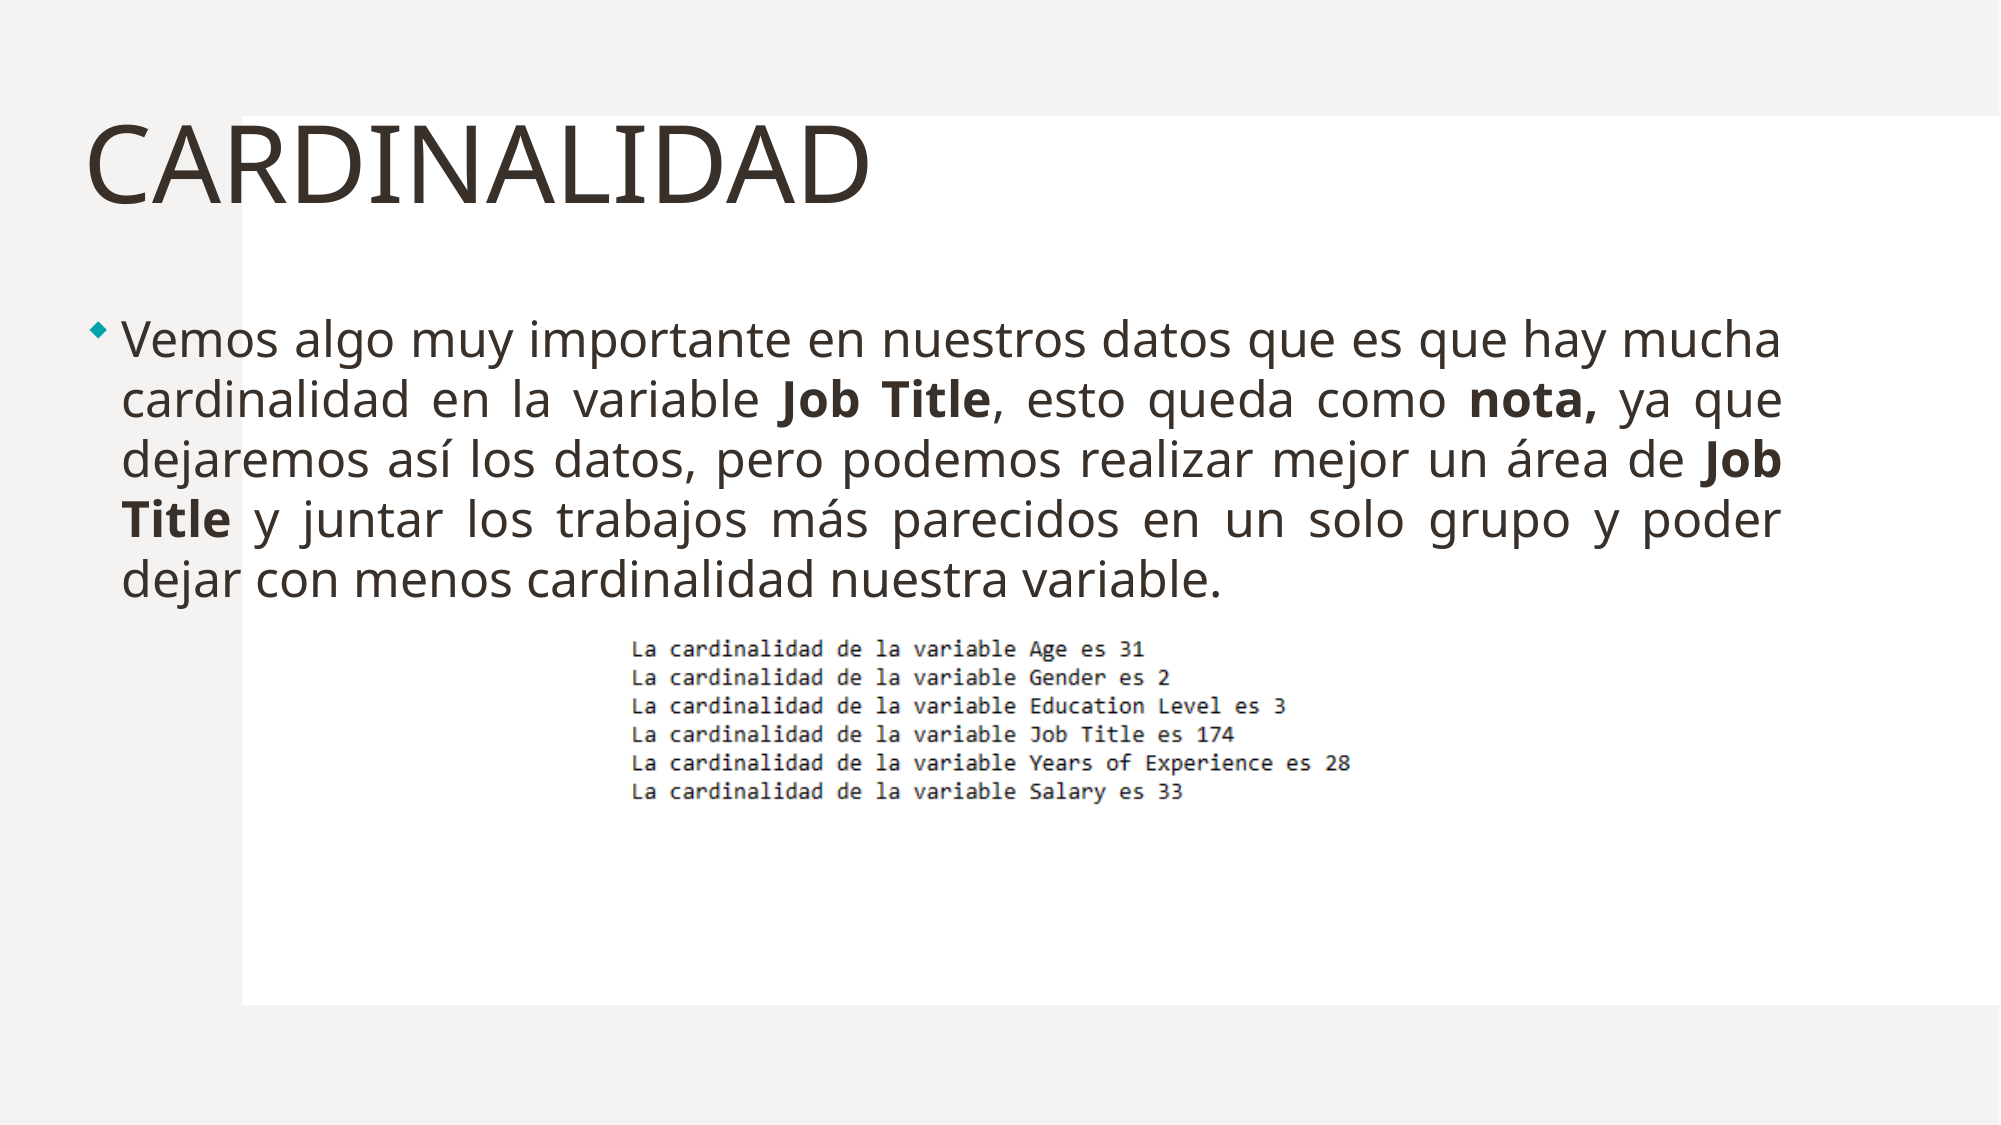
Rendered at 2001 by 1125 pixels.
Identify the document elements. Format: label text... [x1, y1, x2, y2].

picture [627, 630, 1373, 821]
title CARDINALIDAD [68, 59, 1799, 278]
list Vemos algo muy importante en nuestros datos que es que hay mucha cardinalidad en la variable Job Title, esto queda como nota, ya que dejaremos así los datos, pero podemos realizar mejor un área de Job Title y juntar los trabajos más parecidos en un solo grupo y poder dejar con menos cardinalidad nuestra variable. [68, 299, 1799, 990]
